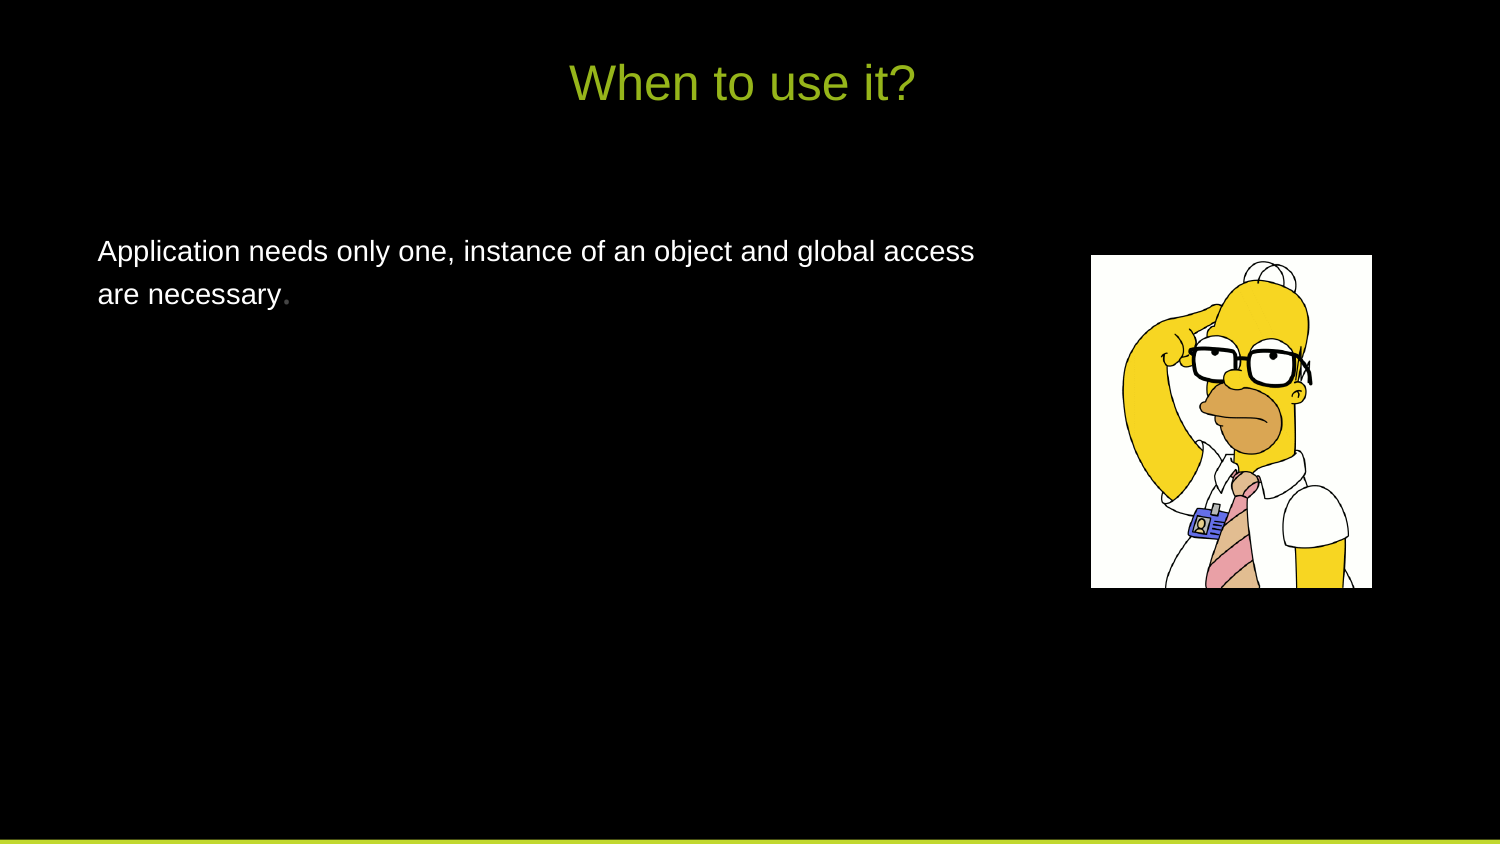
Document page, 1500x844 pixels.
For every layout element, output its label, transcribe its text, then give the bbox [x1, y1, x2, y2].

text_box [675, 206, 1459, 690]
text_box [0, 839, 1500, 844]
picture [1091, 255, 1372, 589]
text_box When to use it? [0, 35, 1500, 126]
text_box Application needs only one, instance of an object and global access are necessary. [82, 224, 1025, 320]
